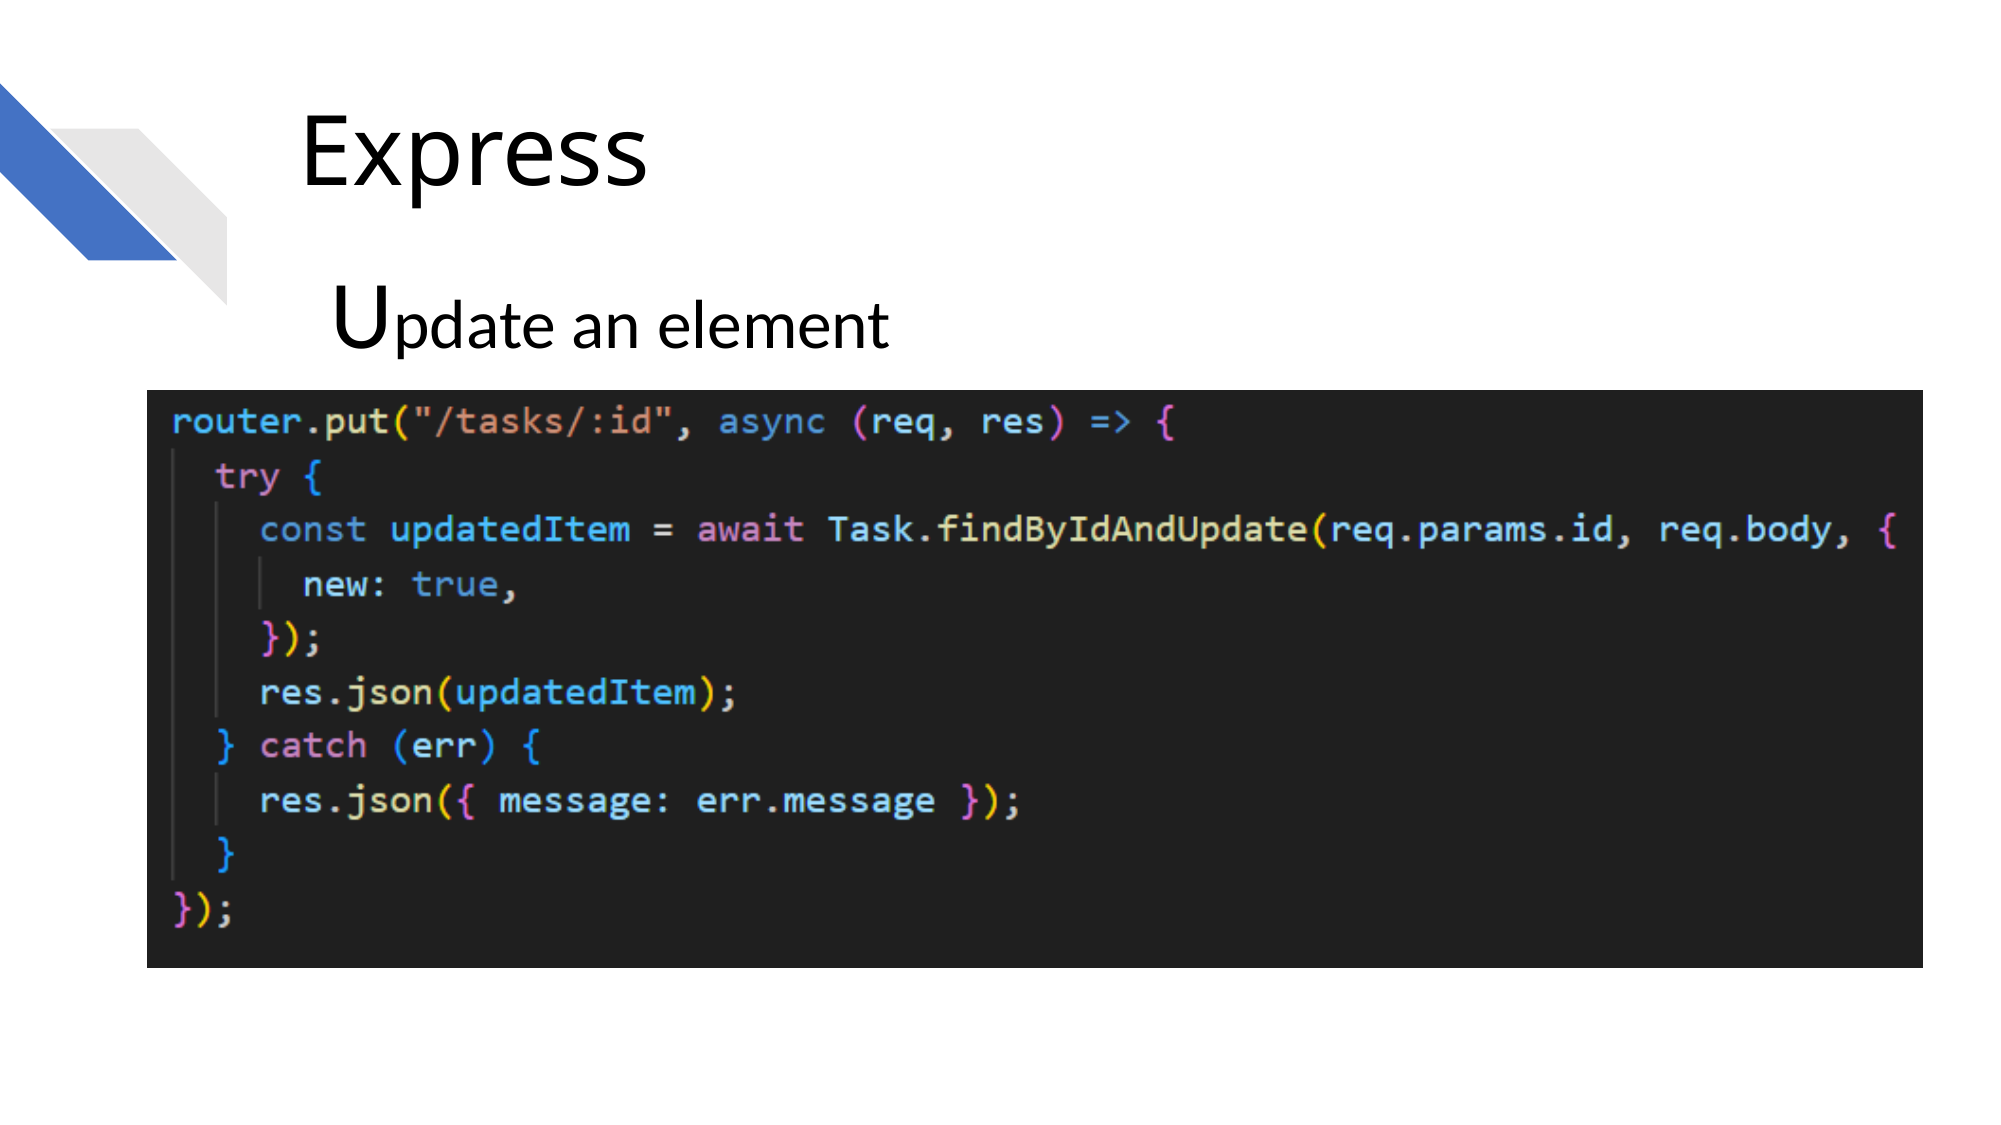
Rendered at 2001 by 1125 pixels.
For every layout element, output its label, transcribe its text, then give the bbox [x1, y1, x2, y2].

title Express [283, 86, 1824, 227]
picture [147, 390, 1923, 968]
list Update an element [283, 227, 1824, 390]
